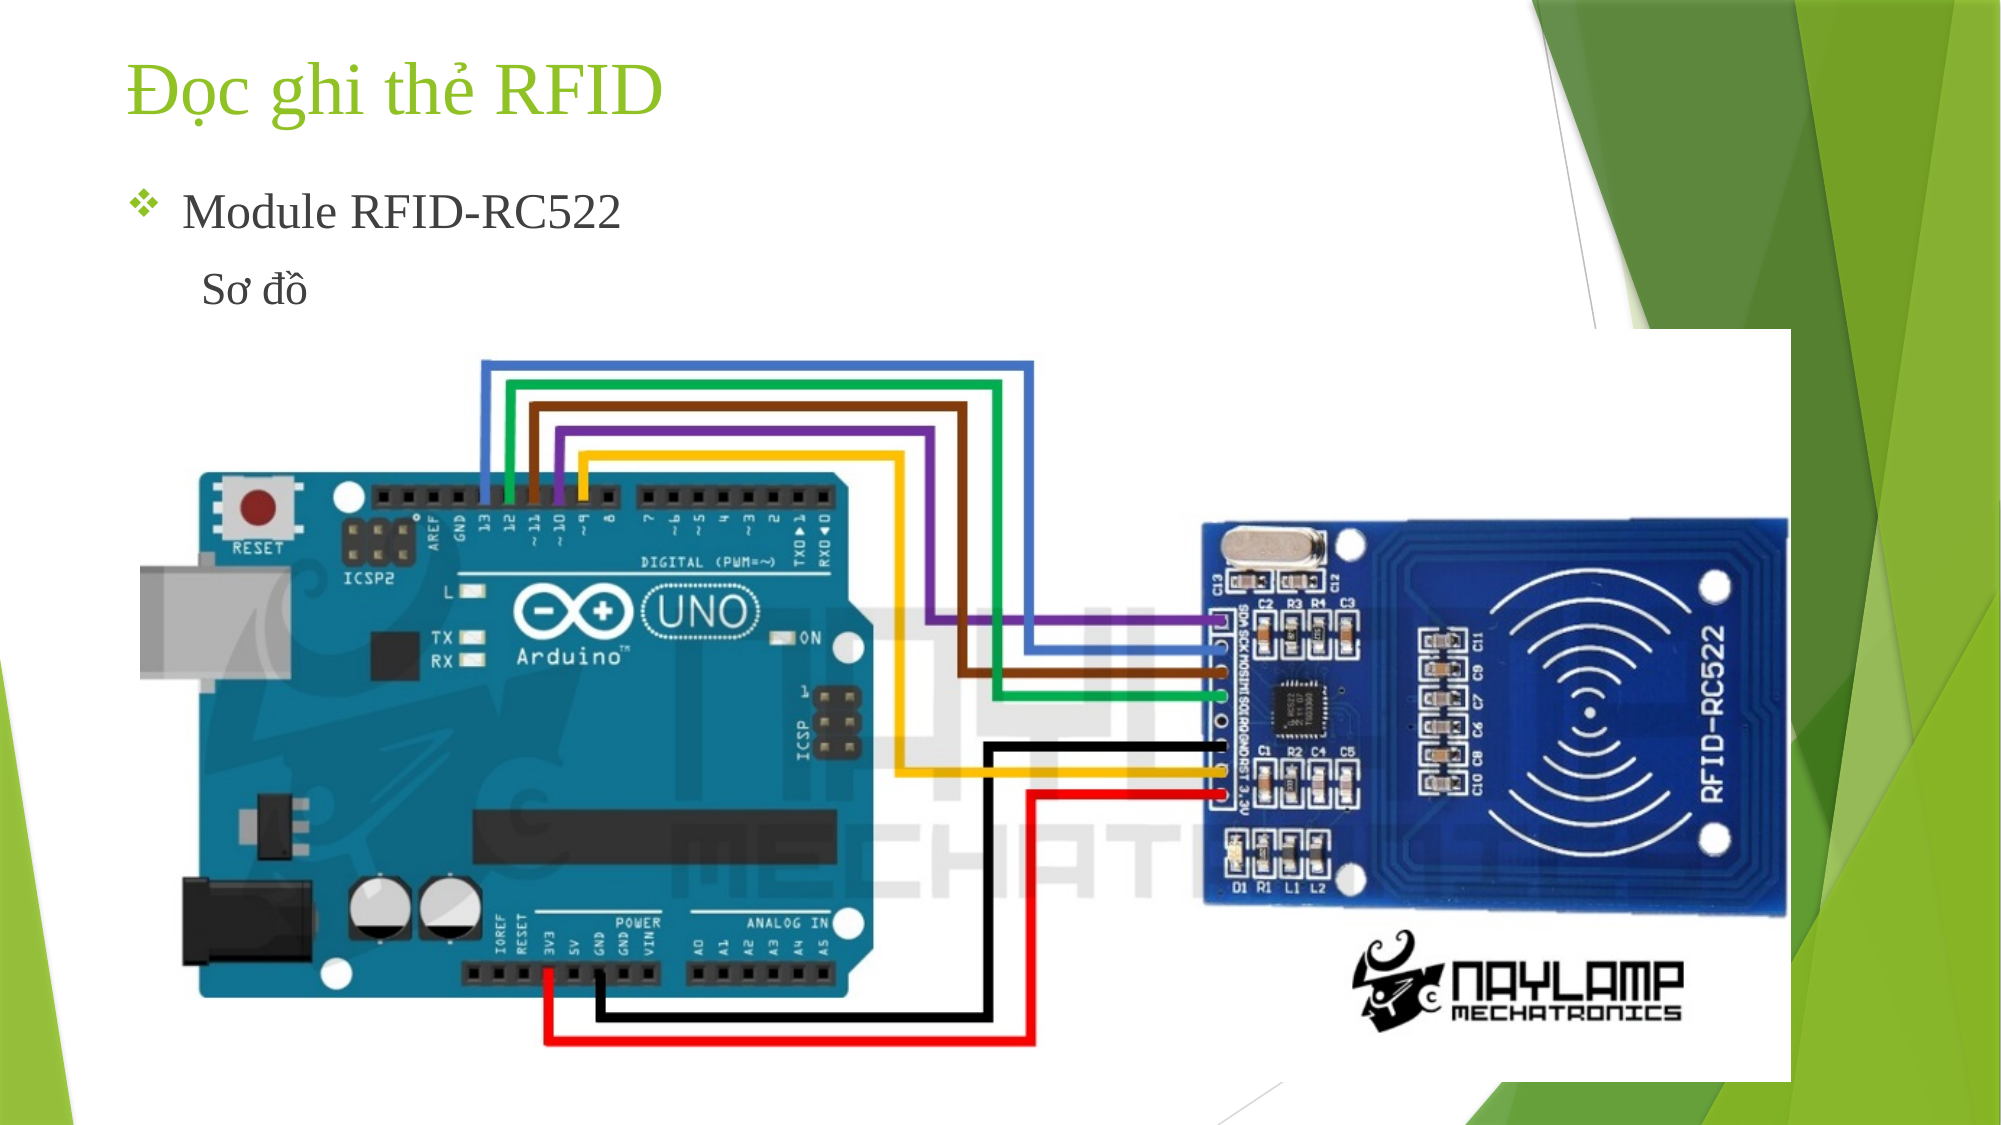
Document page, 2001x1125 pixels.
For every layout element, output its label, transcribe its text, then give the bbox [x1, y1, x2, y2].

list Module RFID-RC522 Sơ đồ [111, 170, 1522, 1031]
picture [139, 328, 1791, 1082]
title Đọc ghi thẻ RFID [111, 32, 1522, 170]
